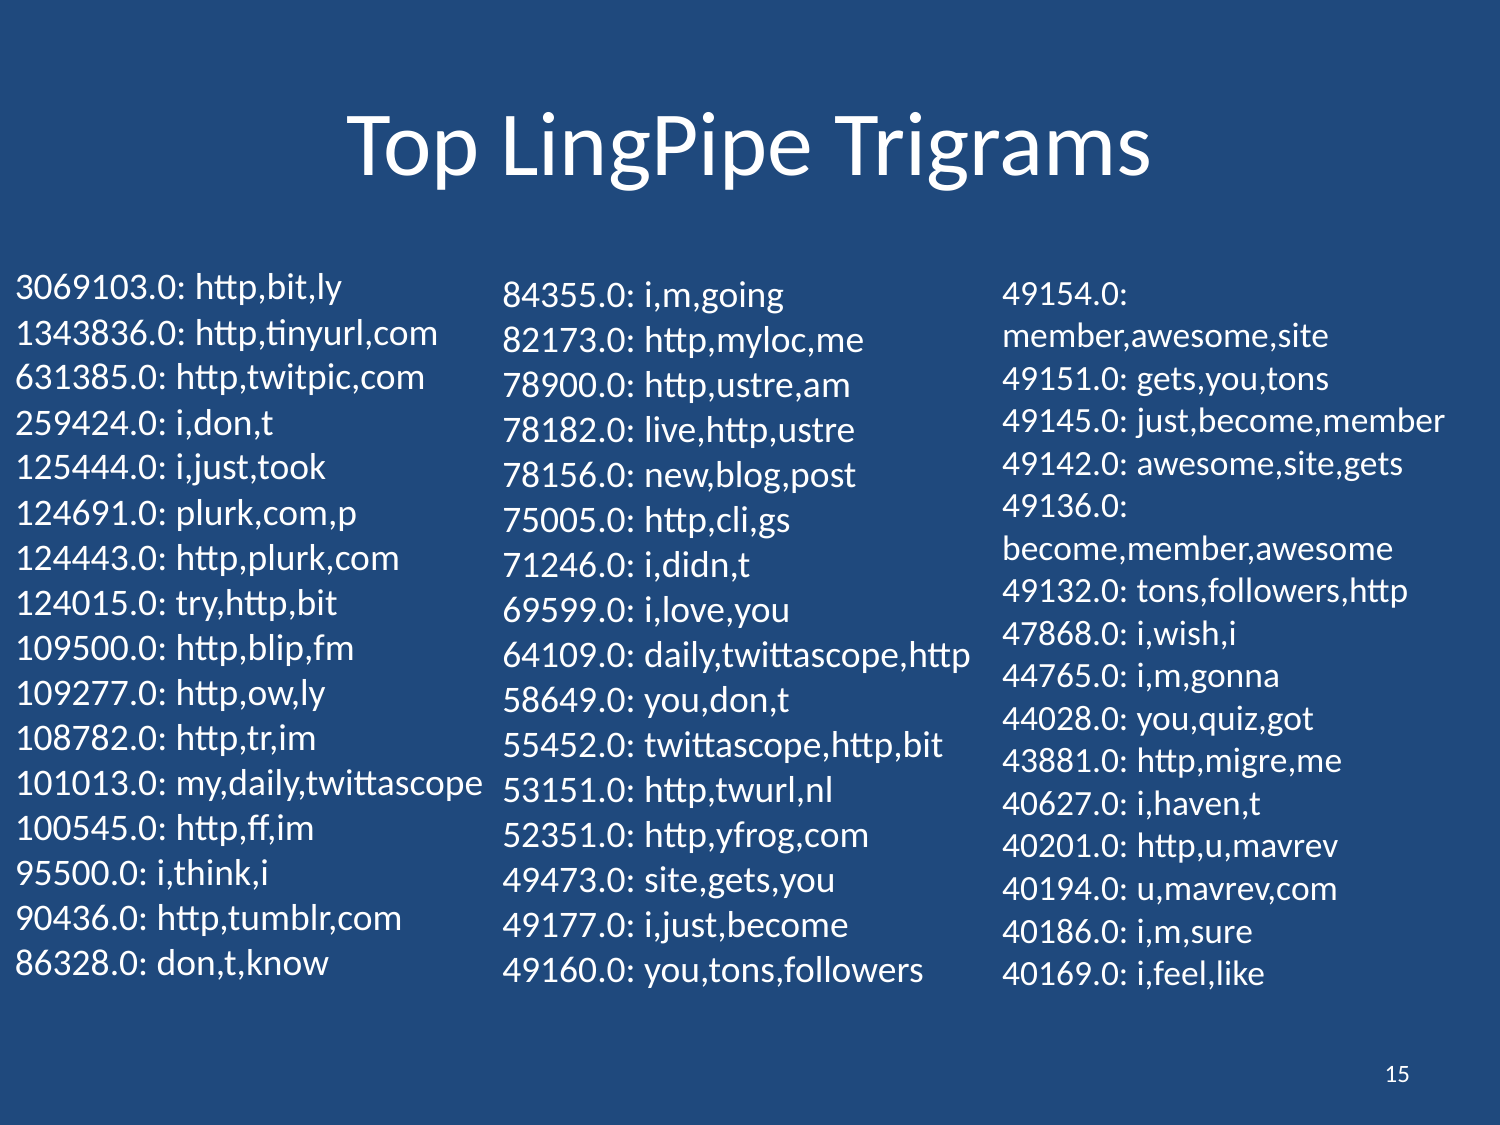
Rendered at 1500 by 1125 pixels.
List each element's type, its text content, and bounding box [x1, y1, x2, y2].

text_box 49154.0: member,awesome,site 49151.0: gets,you,tons 49145.0: just,become,member 49142.0: awesome,site,gets 49136.0: become,member,awesome 49132.0: tons,followers,http 47868.0: i,wish,i 44765.0: i,m,gonna 44028.0: you,quiz,got 43881.0: http,migre,me 40627.0: i,haven,t 40201.0: http,u,mavrev 40194.0: u,mavrev,com 40186.0: i,m,sure 40169.0: i,feel,like [987, 262, 1468, 1000]
title Top LingPipe Trigrams [75, 45, 1425, 233]
slide_number 15 [1074, 1042, 1425, 1103]
text_box 3069103.0: http,bit,ly 1343836.0: http,tinyurl,com 631385.0: http,twitpic,com 259424.0: i,don,t 125444.0: i,just,took 124691.0: plurk,com,p 124443.0: http,plurk,com 124015.0: try,http,bit 109500.0: http,blip,fm 109277.0: http,ow,ly 108782.0: http,tr,im 101013.0: my,daily,twittascope 100545.0: http,ff,im 95500.0: i,think,i 90436.0: http,tumblr,com 86328.0: don,t,know [0, 255, 563, 1035]
text_box 84355.0: i,m,going 82173.0: http,myloc,me 78900.0: http,ustre,am 78182.0: live,http,ustre 78156.0: new,blog,post 75005.0: http,cli,gs 71246.0: i,didn,t 69599.0: i,love,you 64109.0: daily,twittascope,http 58649.0: you,don,t 55452.0: twittascope,http,bit 53151.0: http,twurl,nl 52351.0: http,yfrog,com 49473.0: site,gets,you 49177.0: i,just,become 49160.0: you,tons,followers [563, 262, 987, 998]
